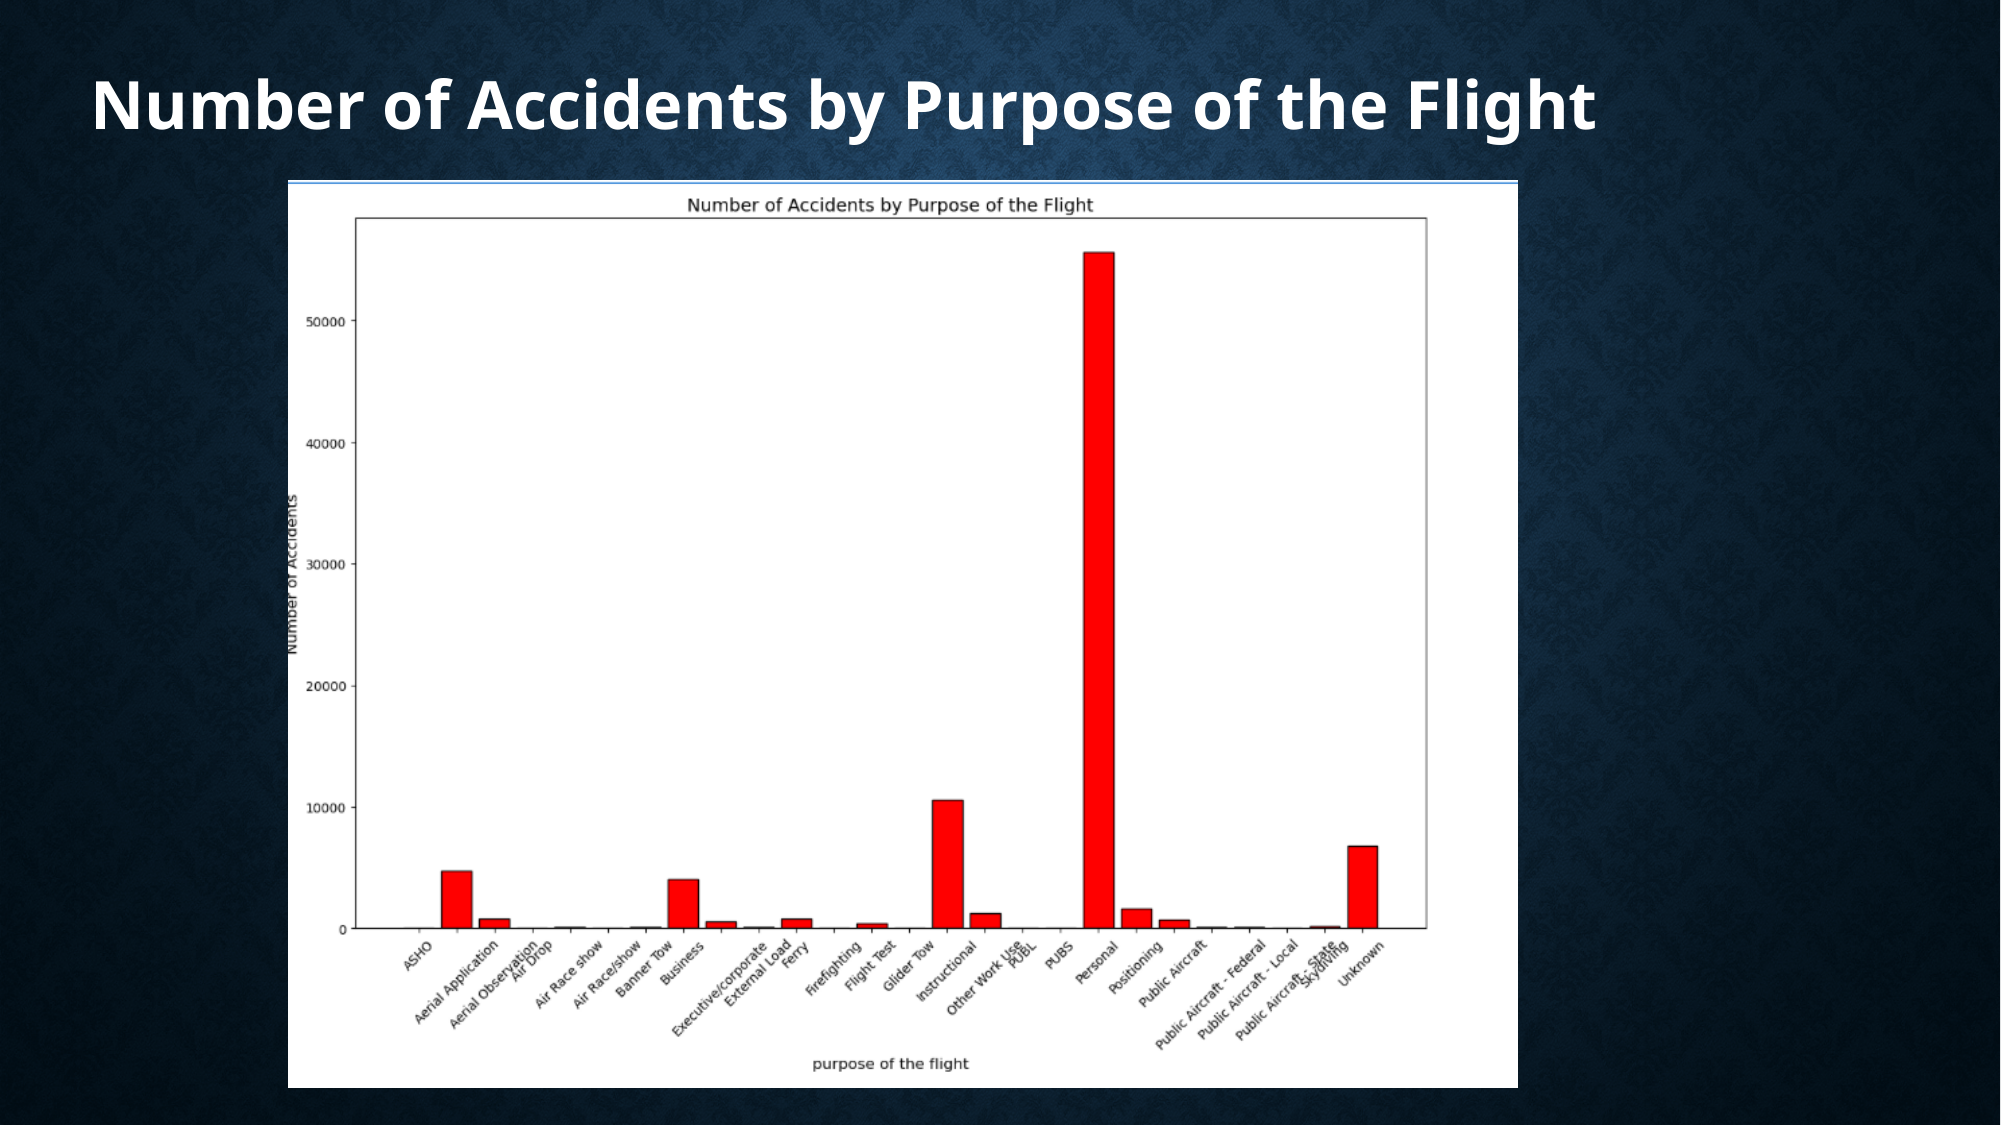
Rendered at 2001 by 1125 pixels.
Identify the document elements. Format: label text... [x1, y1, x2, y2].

text_box Number of Accidents by Purpose of the Flight [75, 55, 1963, 151]
picture [287, 179, 1518, 1088]
